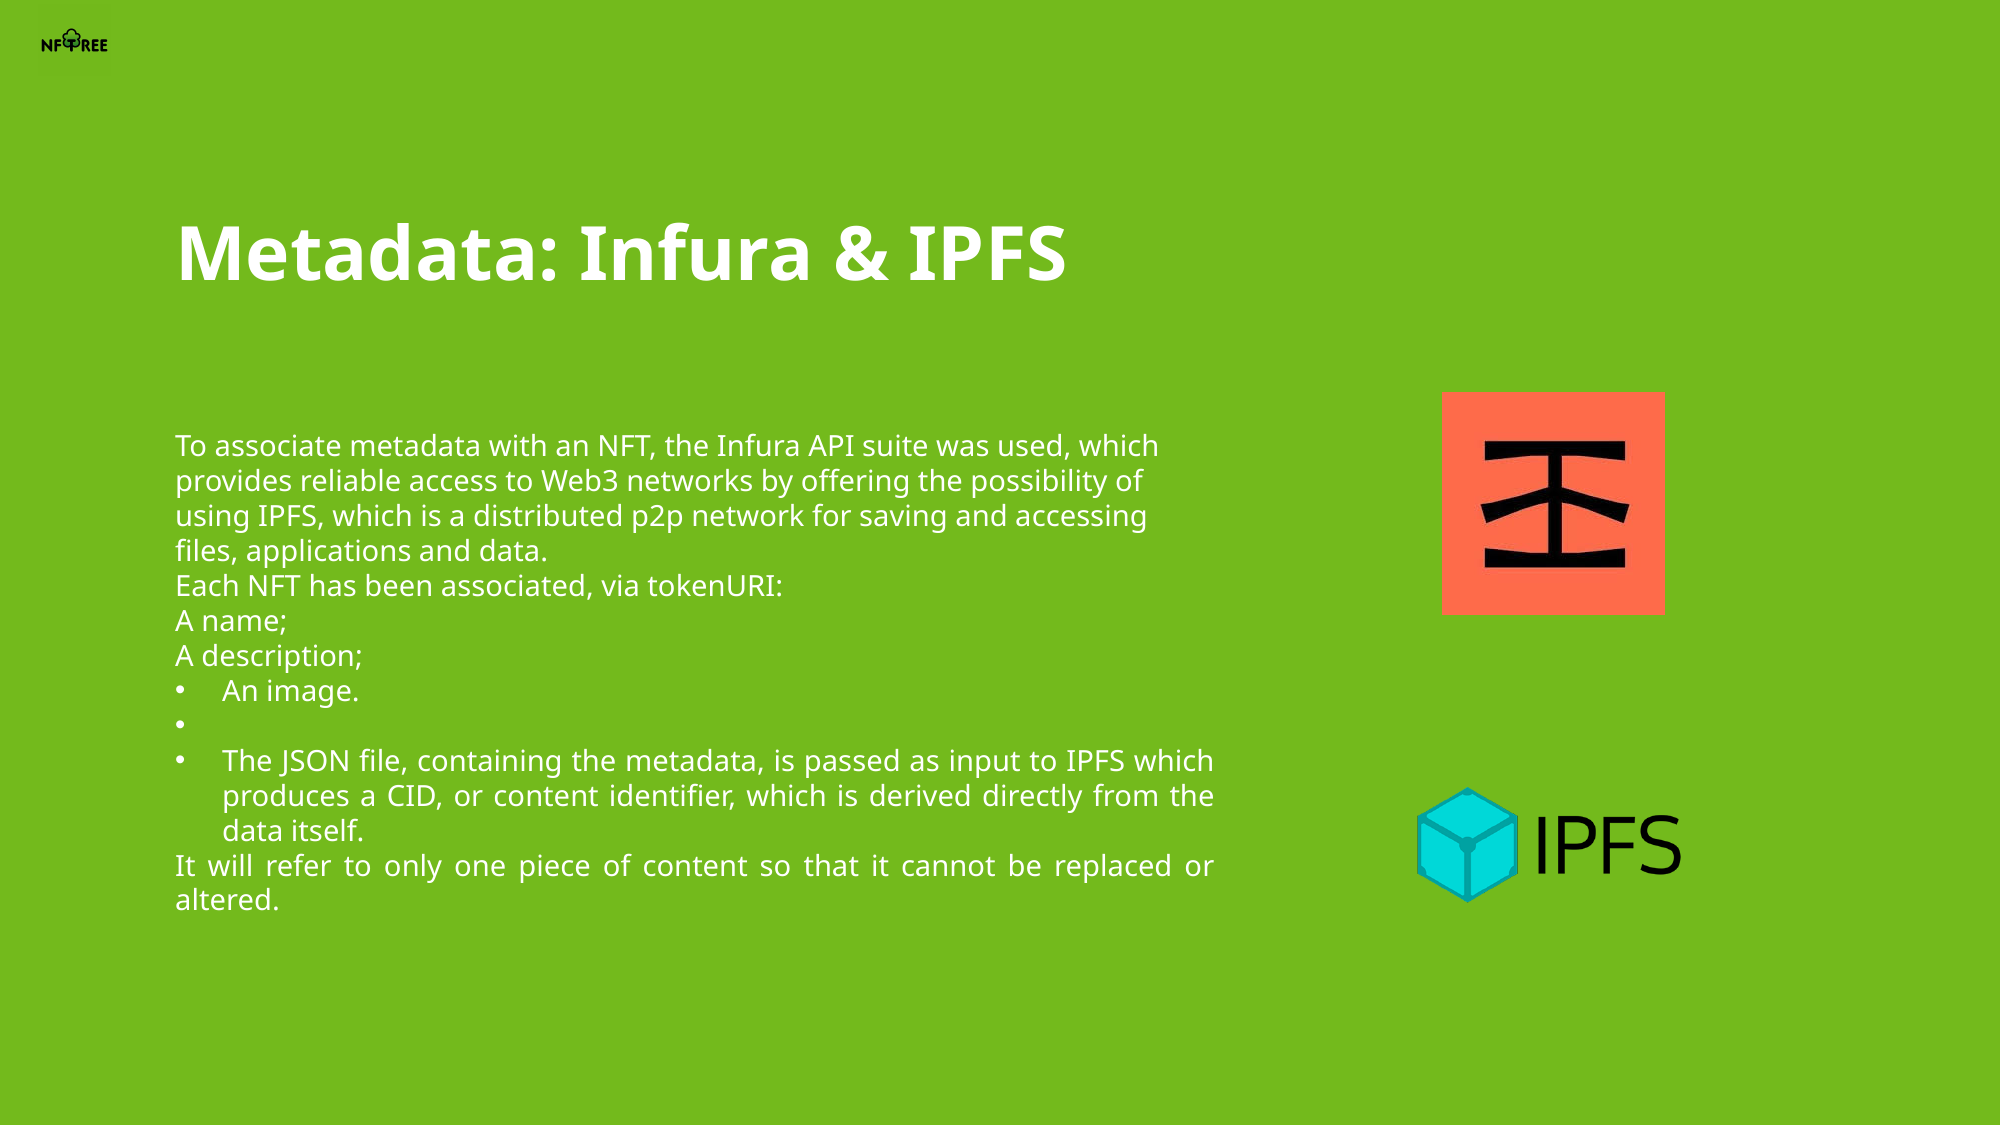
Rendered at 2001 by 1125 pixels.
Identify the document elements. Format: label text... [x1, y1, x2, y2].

picture [1320, 697, 1787, 992]
picture [38, 4, 111, 76]
text_box Metadata: Infura & IPFS [160, 197, 1416, 303]
text_box To associate metadata with an NFT, the Infura API suite was used, which provides reliable access to Web3 networks by offering the possibility of using IPFS, which is a distributed p2p network for saving and accessing files, applications and data. Each NFT has been associated, via tokenURI: A name; A description; An image. The JSON file, containing the metadata, is passed as input to IPFS which produces a CID, or content identifier, which is derived directly from the data itself. It will refer to only one piece of content so that it cannot be replaced or altered. [160, 419, 1231, 925]
picture [1442, 392, 1665, 615]
